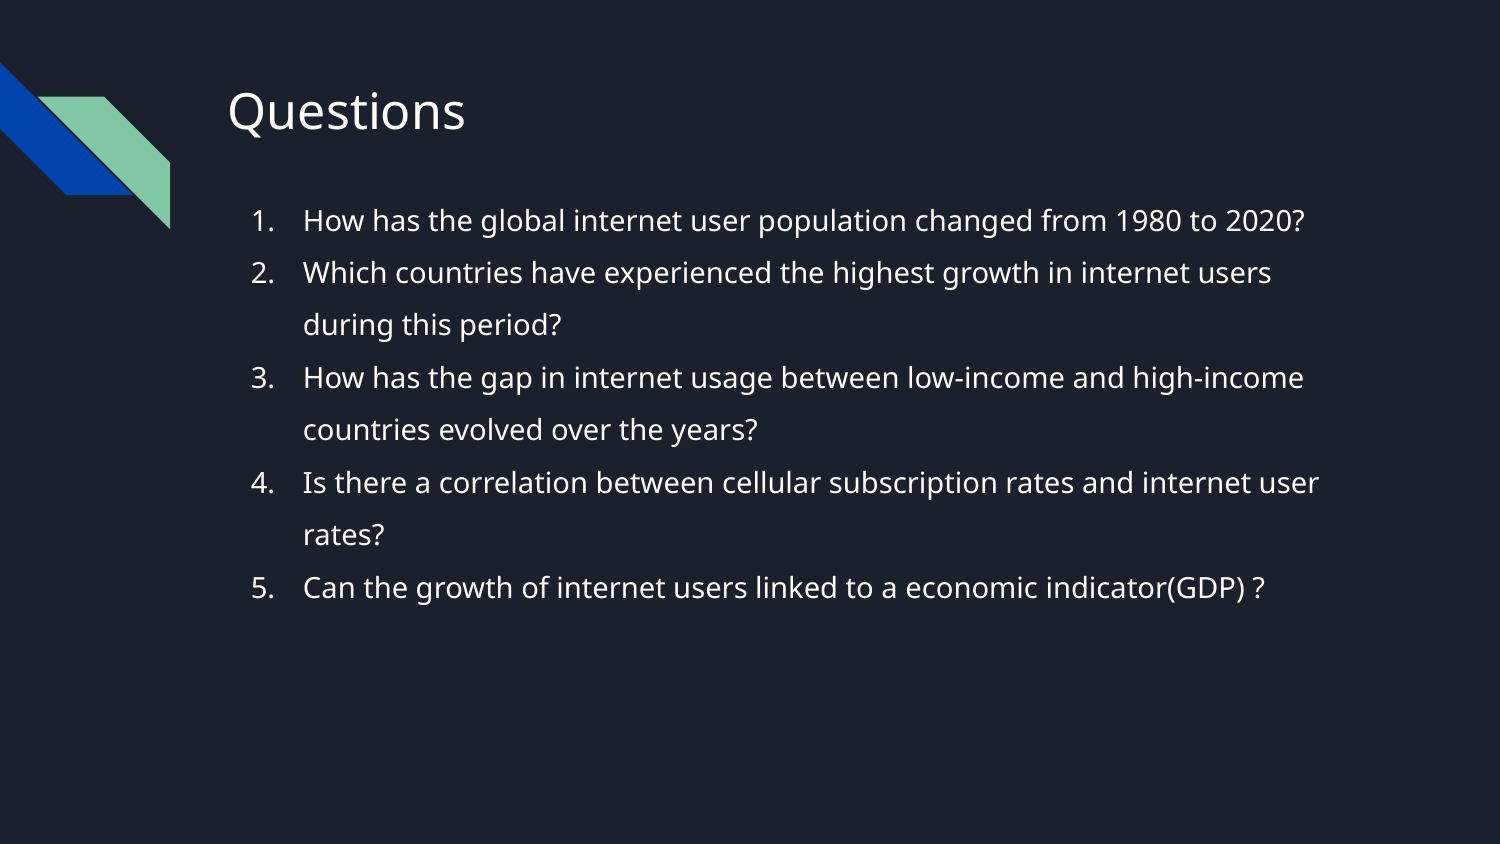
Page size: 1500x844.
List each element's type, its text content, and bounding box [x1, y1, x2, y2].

list How has the global internet user population changed from 1980 to 2020? Which countries have experienced the highest growth in internet users during this period? How has the gap in internet usage between low-income and high-income countries evolved over the years? Is there a correlation between cellular subscription rates and internet user rates? Can the growth of internet users linked to a economic indicator(GDP) ? [212, 169, 1368, 735]
title Questions [212, 64, 1368, 169]
